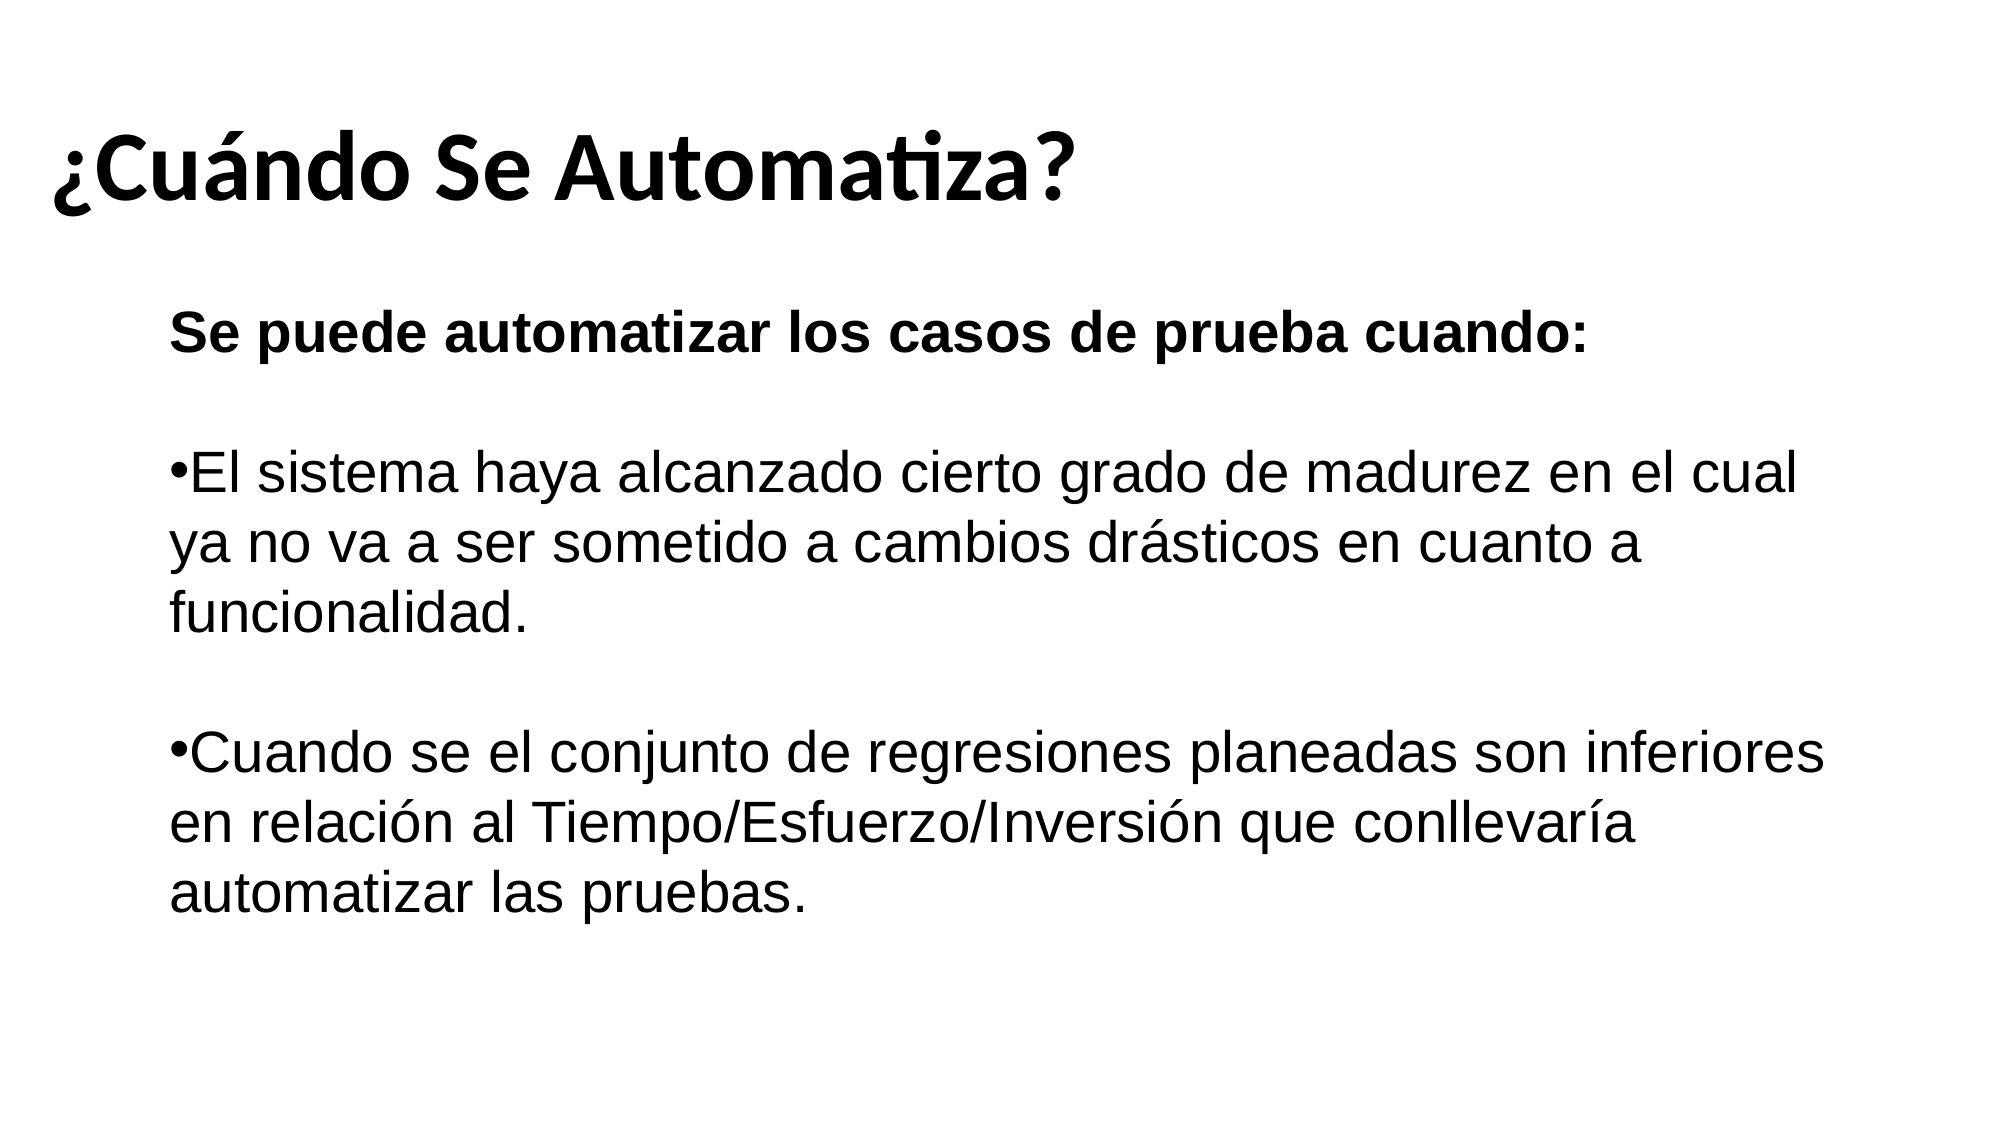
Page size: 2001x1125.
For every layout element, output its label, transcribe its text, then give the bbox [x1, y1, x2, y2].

text_box ¿Cuándo Se Automatiza? [34, 107, 1700, 249]
text_box Se puede automatizar los casos de prueba cuando: El sistema haya alcanzado cierto grado de madurez en el cual ya no va a ser sometido a cambios drásticos en cuanto a funcionalidad. Cuando se el conjunto de regresiones planeadas son inferiores en relación al Tiempo/Esfuerzo/Inversión que conllevaría automatizar las pruebas. [154, 286, 1891, 932]
